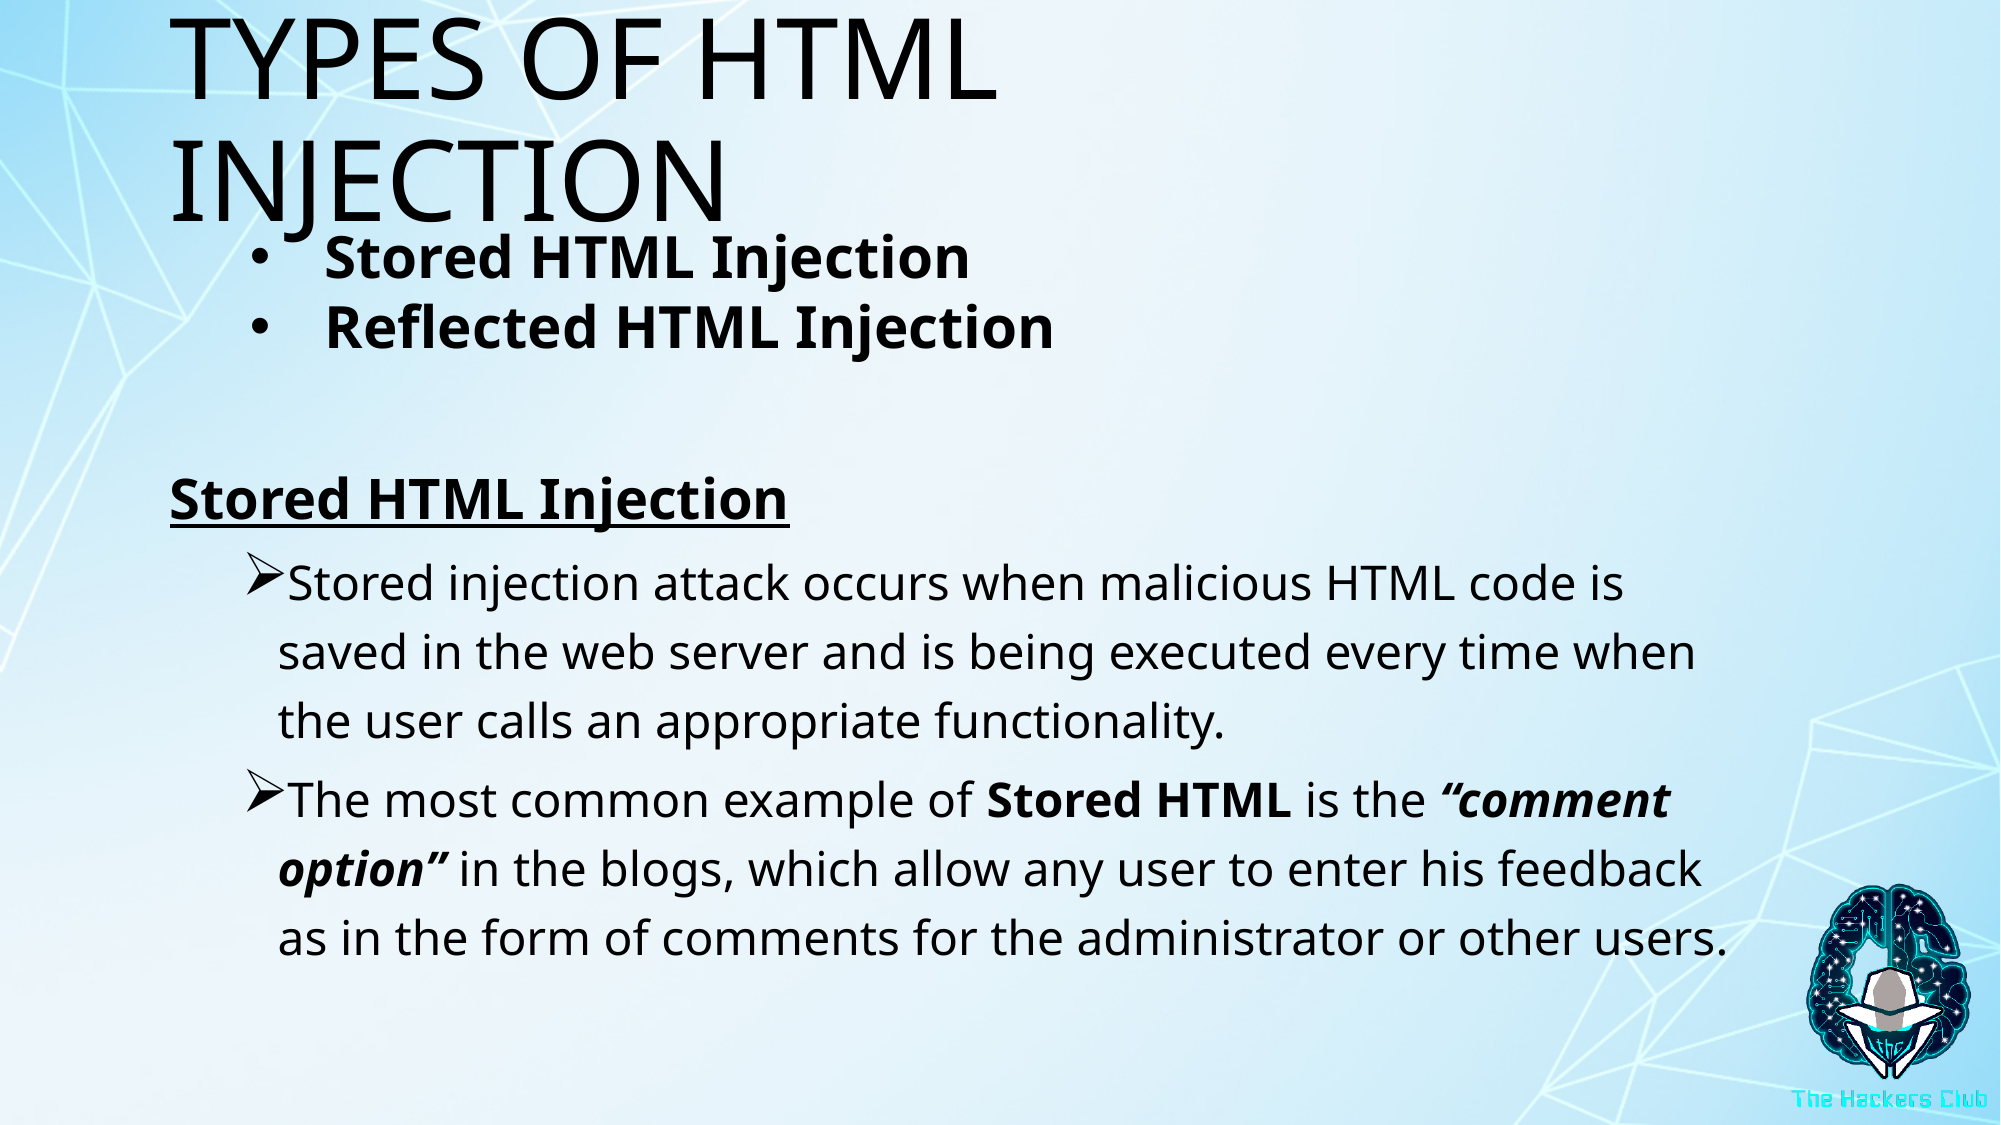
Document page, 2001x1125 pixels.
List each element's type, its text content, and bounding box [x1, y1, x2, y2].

title Types of html injection [154, 54, 1563, 195]
picture [0, 0, 2001, 1125]
text_box Stored HTML Injection Reflected HTML Injection [235, 213, 1329, 368]
list Stored HTML Injection Stored injection attack occurs when malicious HTML code is saved in the web server and is being executed every time when the user calls an appropriate functionality. The most common example of Stored HTML is the “comment option” in the blogs, which allow any user to enter his feedback as in the form of comments for the administrator or other users. [154, 442, 1780, 1024]
